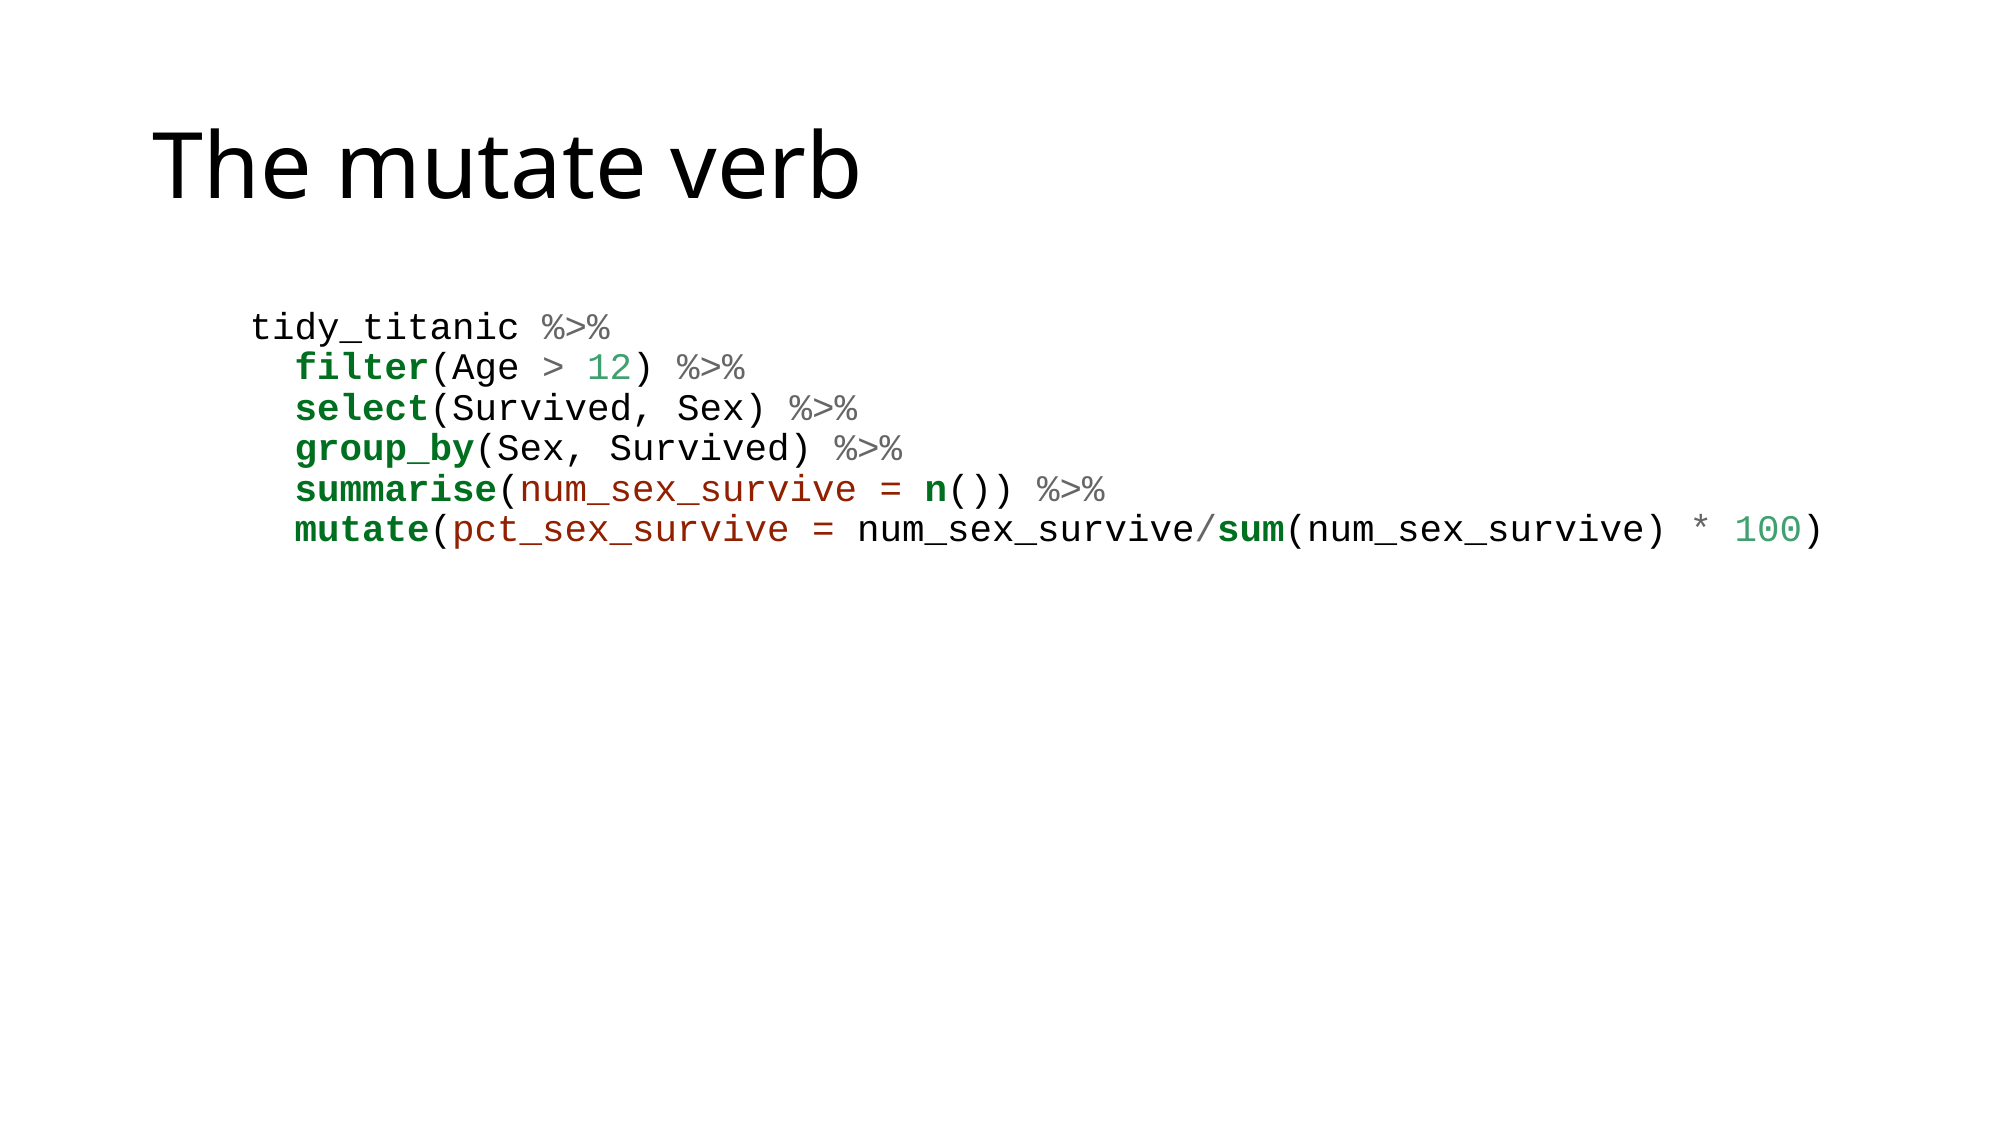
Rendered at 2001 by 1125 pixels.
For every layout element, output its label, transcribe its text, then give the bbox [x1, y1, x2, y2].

title The mutate verb [137, 59, 1863, 278]
list tidy_titanic %>% filter(Age > 12) %>% select(Survived, Sex) %>% group_by(Sex, Survived) %>% summarise(num_sex_survive = n()) %>% mutate(pct_sex_survive = num_sex_survive/sum(num_sex_survive) * 100) [26, 299, 2000, 1094]
